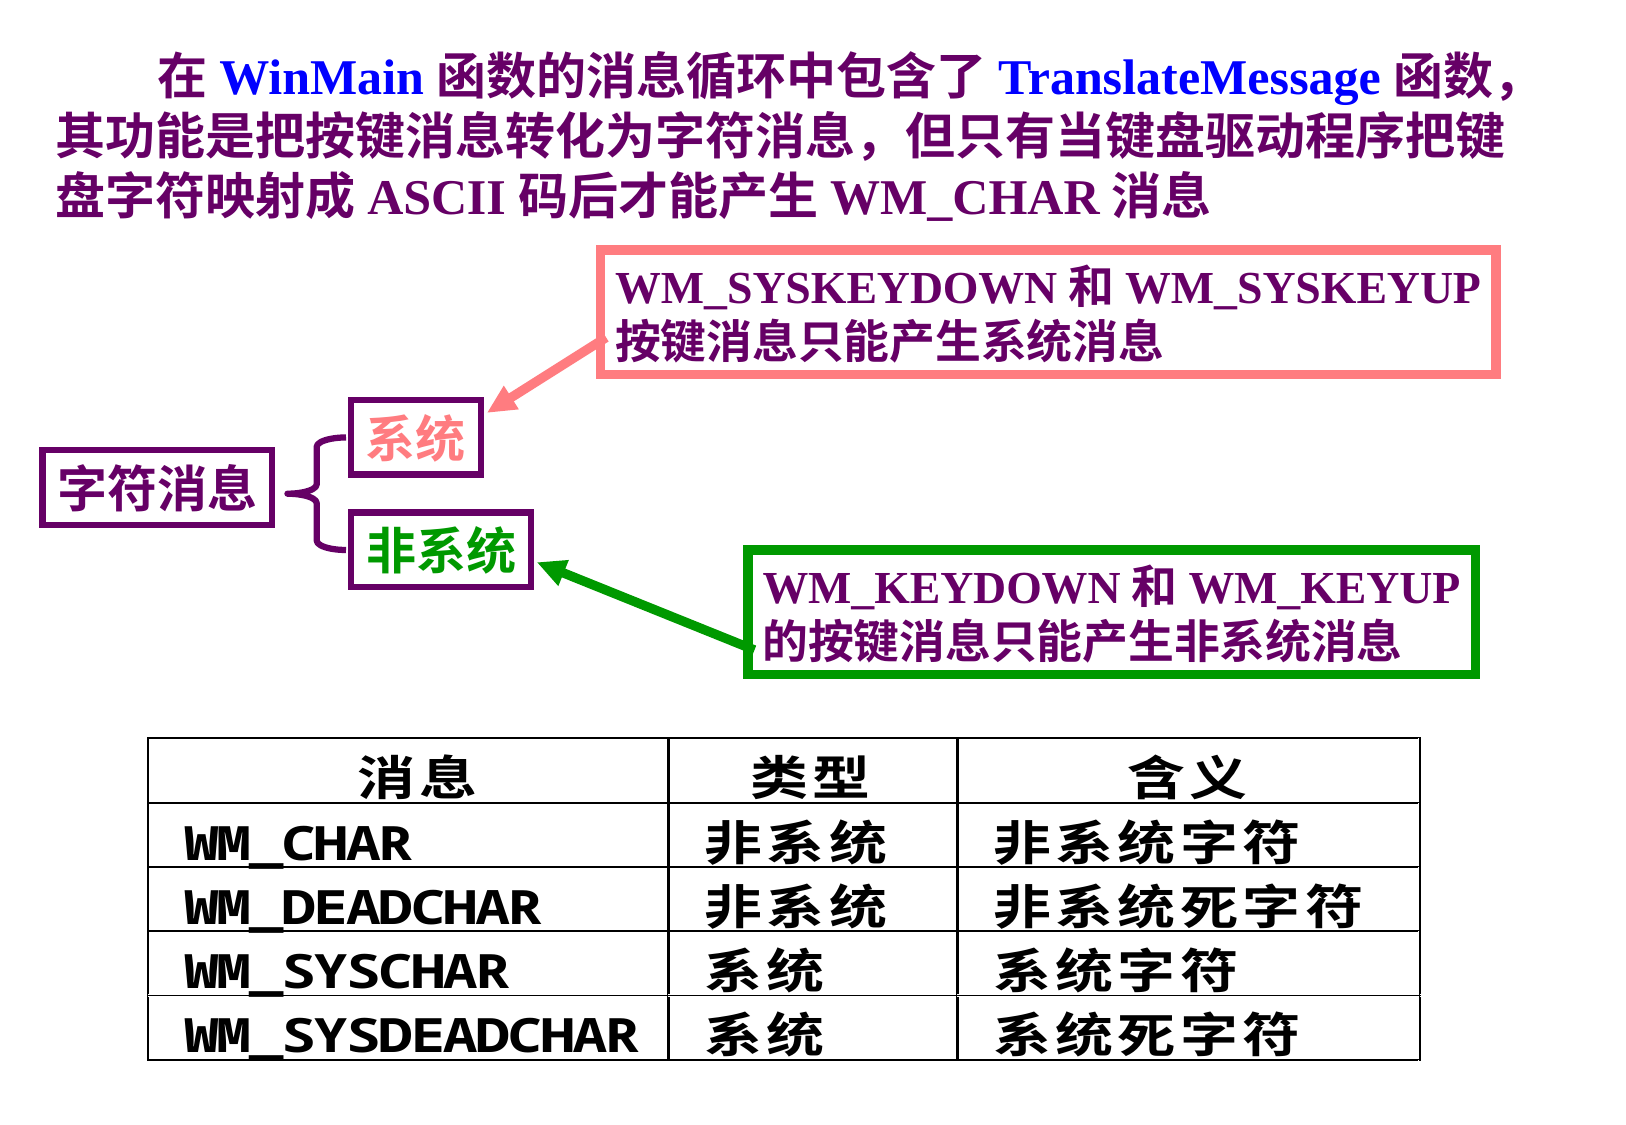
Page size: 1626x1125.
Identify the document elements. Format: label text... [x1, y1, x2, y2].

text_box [537, 549, 1469, 677]
text_box 在WinMain函数的消息循环中包含了TranslateMessage函数，其功能是把按键消息转化为字符消息，但只有当键盘驱动程序把键盘字符映射成ASCII码后才能产生WM_CHAR消息 [40, 37, 1561, 233]
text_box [487, 249, 1491, 413]
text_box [112, 737, 1463, 1124]
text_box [40, 399, 533, 589]
